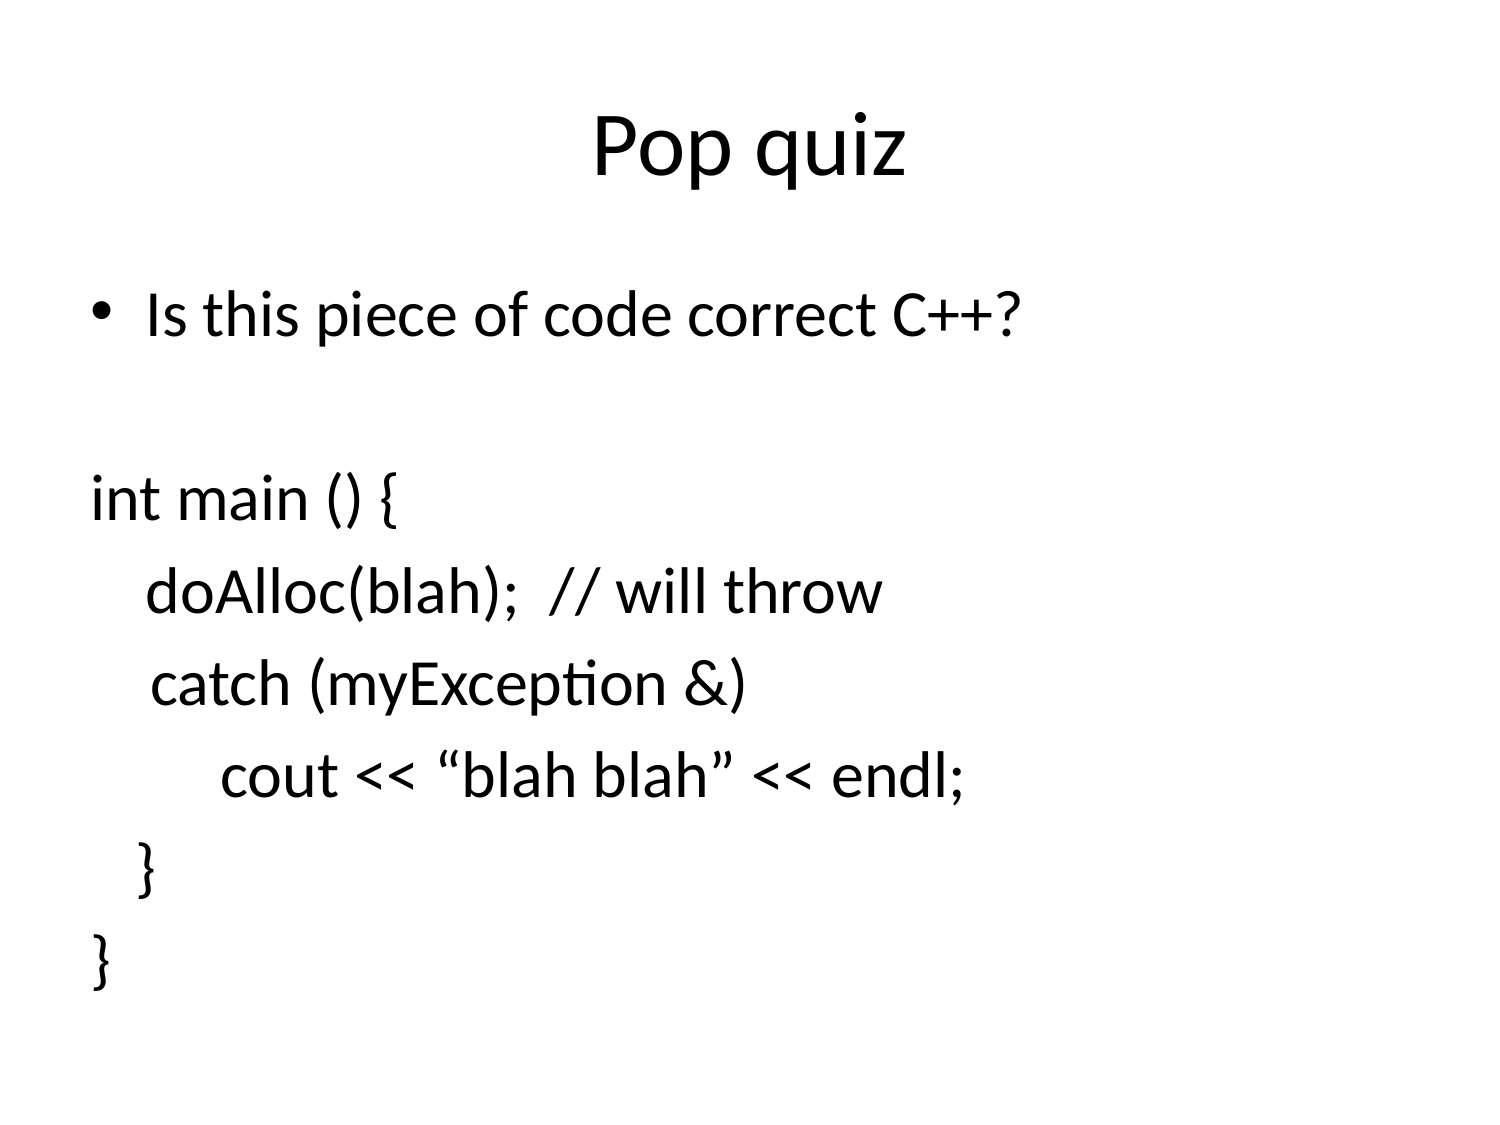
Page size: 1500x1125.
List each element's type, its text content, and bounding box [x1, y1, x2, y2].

title Pop quiz [75, 45, 1425, 233]
list Is this piece of code correct C++? int main () { doAlloc(blah); // will throw catch (myException &) cout << “blah blah” << endl; } } [75, 262, 1425, 1005]
